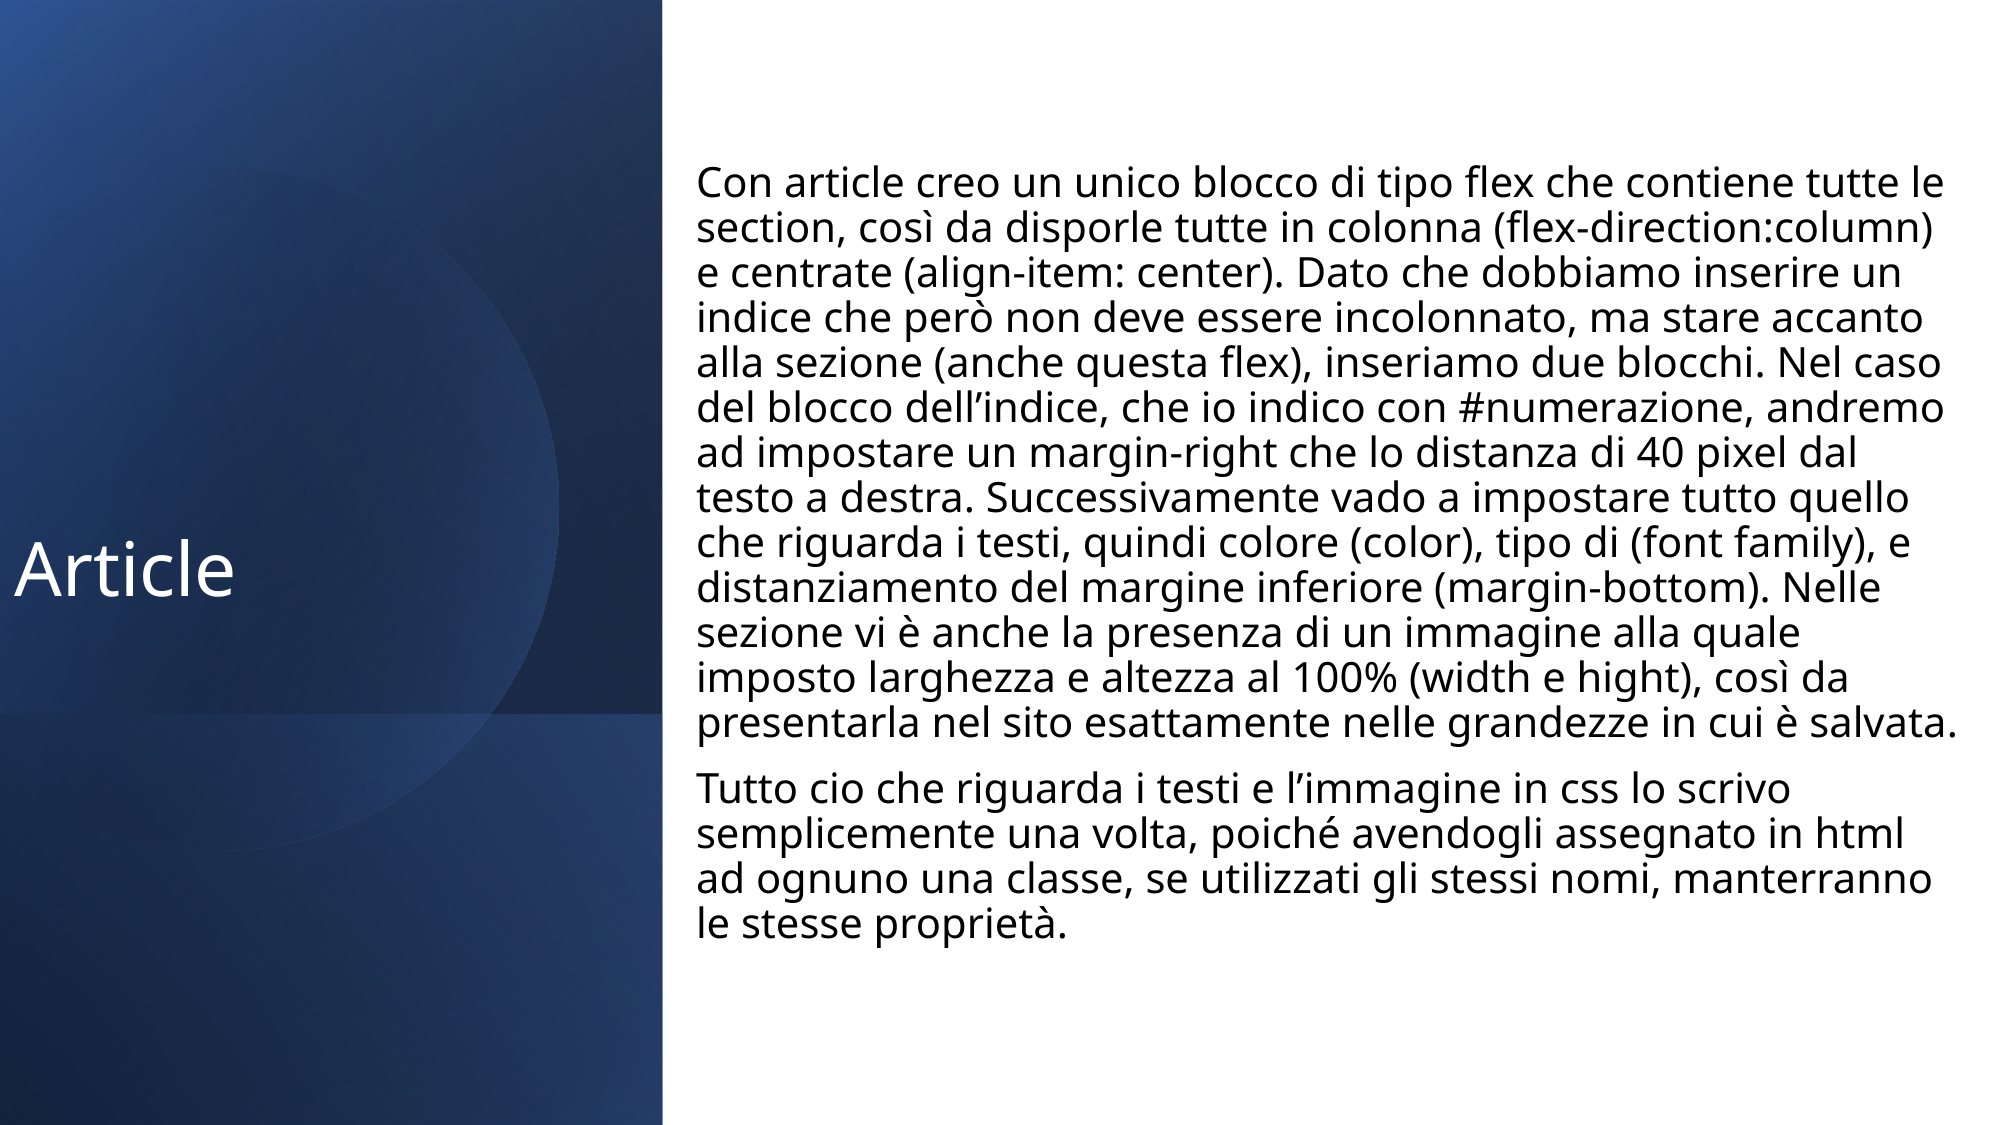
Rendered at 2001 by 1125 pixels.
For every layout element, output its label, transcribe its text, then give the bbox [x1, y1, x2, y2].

title Article [0, 247, 662, 620]
list Con article creo un unico blocco di tipo flex che contiene tutte le section, così da disporle tutte in colonna (flex-direction:column) e centrate (align-item: center). Dato che dobbiamo inserire un indice che però non deve essere incolonnato, ma stare accanto alla sezione (anche questa flex), inseriamo due blocchi. Nel caso del blocco dell’indice, che io indico con #numerazione, andremo ad impostare un margin-right che lo distanza di 40 pixel dal testo a destra. Successivamente vado a impostare tutto quello che riguarda i testi, quindi colore (color), tipo di (font family), e distanziamento del margine inferiore (margin-bottom). Nelle sezione vi è anche la presenza di un immagine alla quale imposto larghezza e altezza al 100% (width e hight), così da presentarla nel sito esattamente nelle grandezze in cui è salvata. Tutto cio che riguarda i testi e l’immagine in css lo scrivo semplicemente una volta, poiché avendogli assegnato in html ad ognuno una classe, se utilizzati gli stessi nomi, manterranno le stesse proprietà. [681, 16, 1981, 1106]
text_box [663, 0, 2000, 1125]
text_box [0, 0, 663, 1124]
